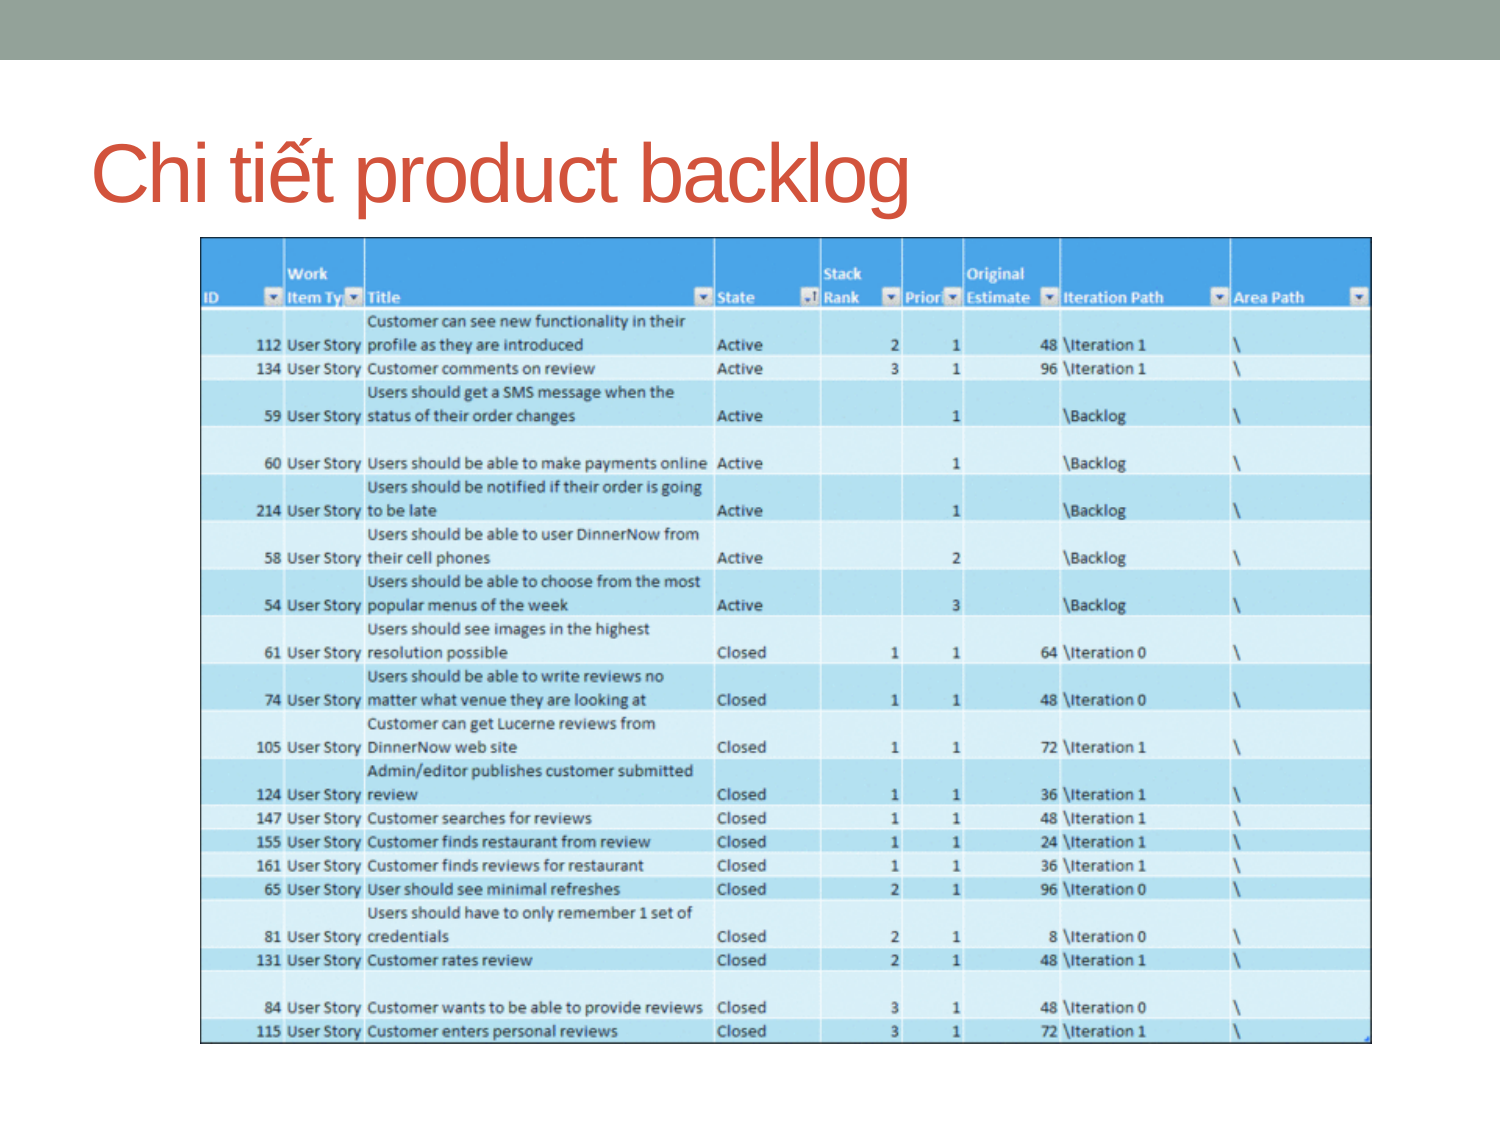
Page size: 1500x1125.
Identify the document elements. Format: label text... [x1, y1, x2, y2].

title Chi tiết product backlog [75, 87, 1425, 250]
picture [199, 237, 1373, 1045]
